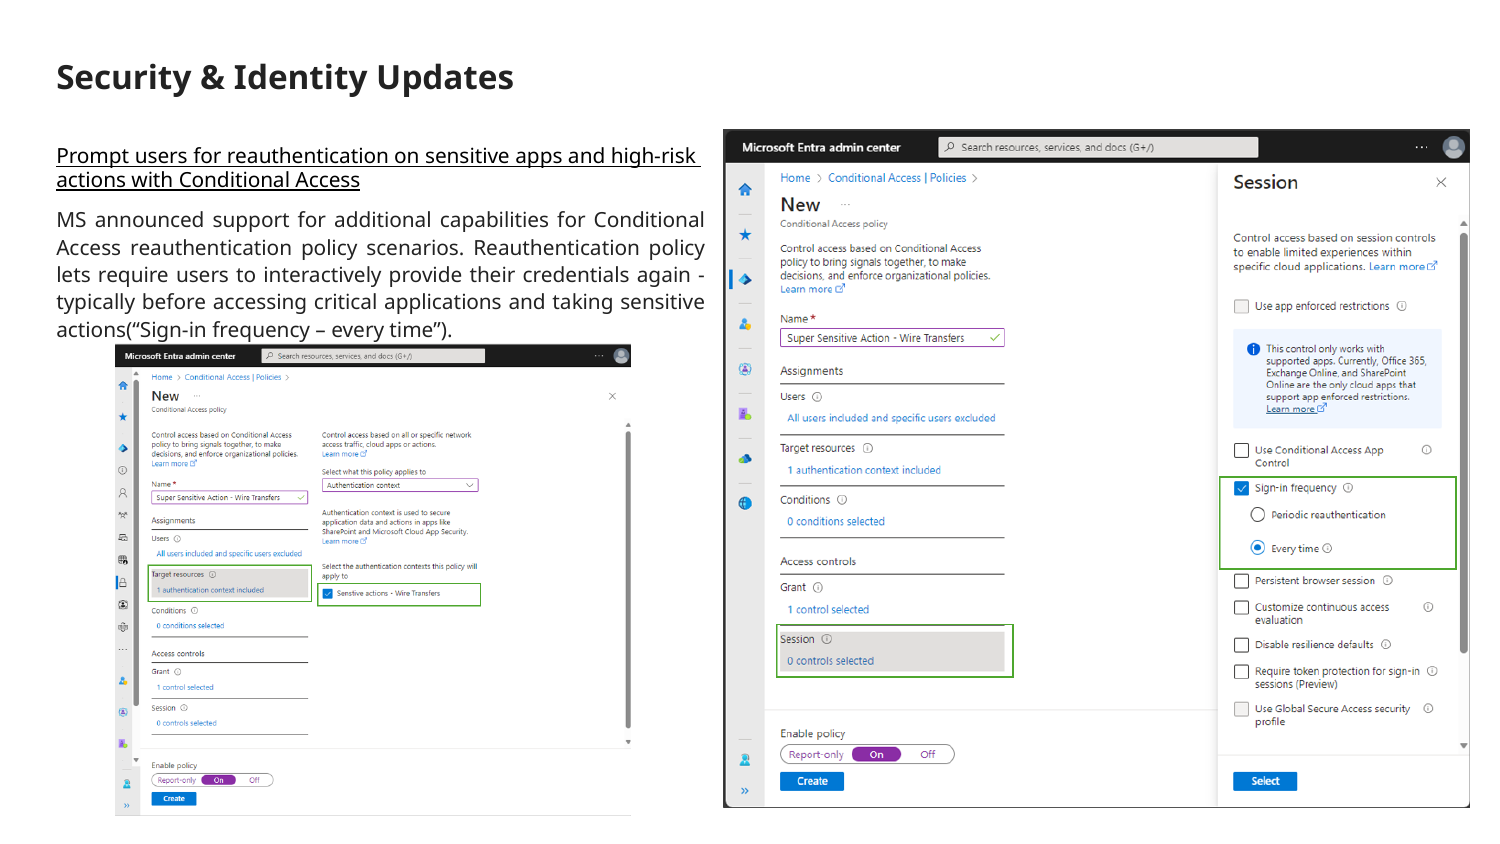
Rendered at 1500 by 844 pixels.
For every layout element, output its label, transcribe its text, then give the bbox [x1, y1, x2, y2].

picture [115, 343, 631, 816]
title Security & Identity Updates [56, 56, 1444, 113]
list Prompt users for reauthentication on sensitive apps and high-risk actions with Conditional Access MS announced support for additional capabilities for Conditional Access reauthentication policy scenarios. Reauthentication policy lets require users to interactively provide their credentials again - typically before accessing critical applications and taking sensitive actions(“Sign-in frequency – every time”). [56, 140, 706, 359]
picture [722, 129, 1470, 808]
